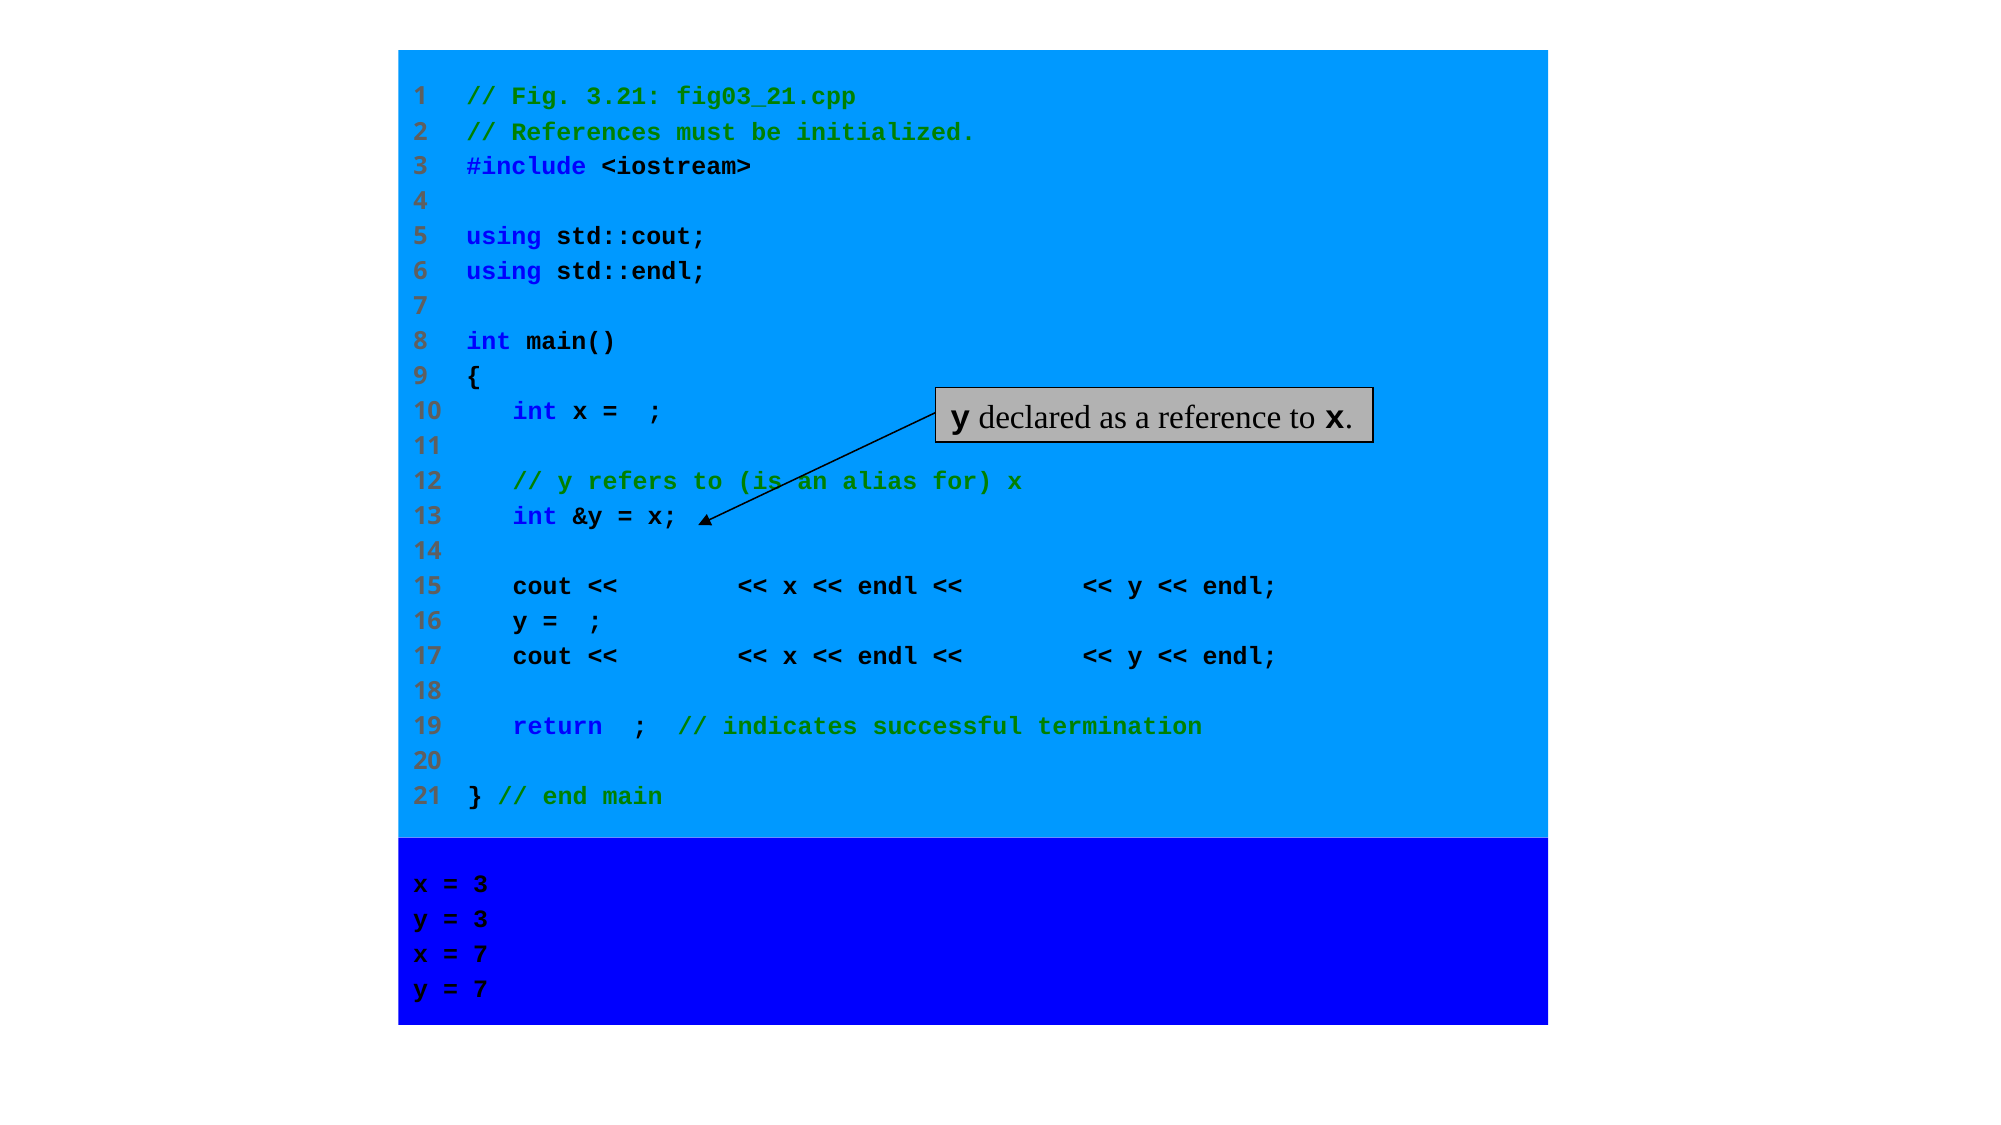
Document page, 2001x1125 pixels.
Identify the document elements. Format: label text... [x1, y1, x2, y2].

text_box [698, 387, 1374, 525]
subtitle 1 // Fig. 3.21: fig03_21.cpp 2 // References must be initialized. 3 #include <iostream> 4 5 using std::cout; 6 using std::endl; 7 8 int main() 9 { 10 int x = 3; 11 12 // y refers to (is an alias for) x 13 int &y = x; 14 15 cout << "x = " << x << endl << "y = " << y << endl; 16 y = 7; 17 cout << "x = " << x << endl << "y = " << y << endl; 18 19 return 0; // indicates successful termination 20 21 } // end main [398, 50, 1549, 837]
text_box x = 3 y = 3 x = 7 y = 7 [398, 837, 1549, 1025]
